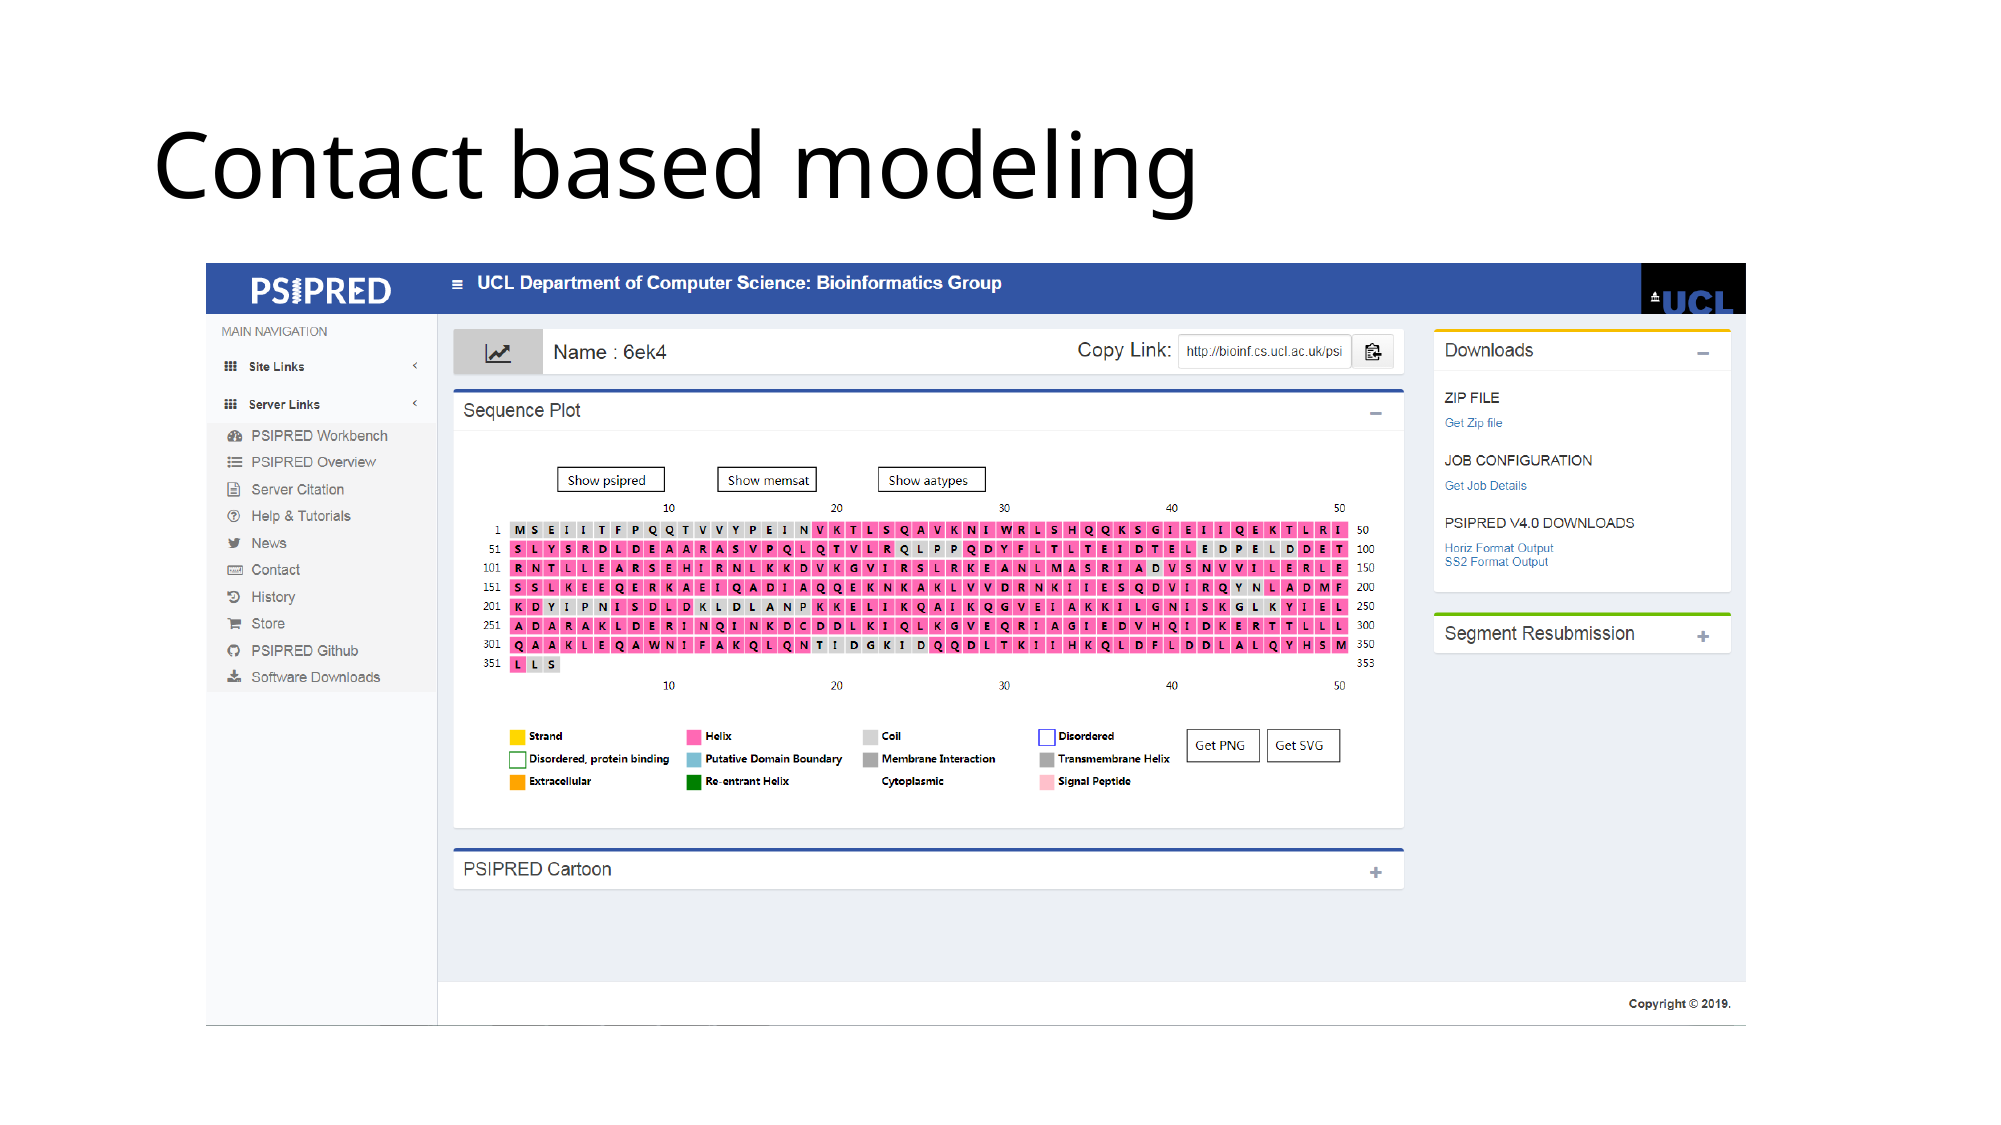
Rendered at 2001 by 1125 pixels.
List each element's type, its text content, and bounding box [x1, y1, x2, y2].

list [131, 252, 1857, 1078]
picture [206, 263, 1746, 1026]
title Contact based modeling [137, 59, 1863, 278]
